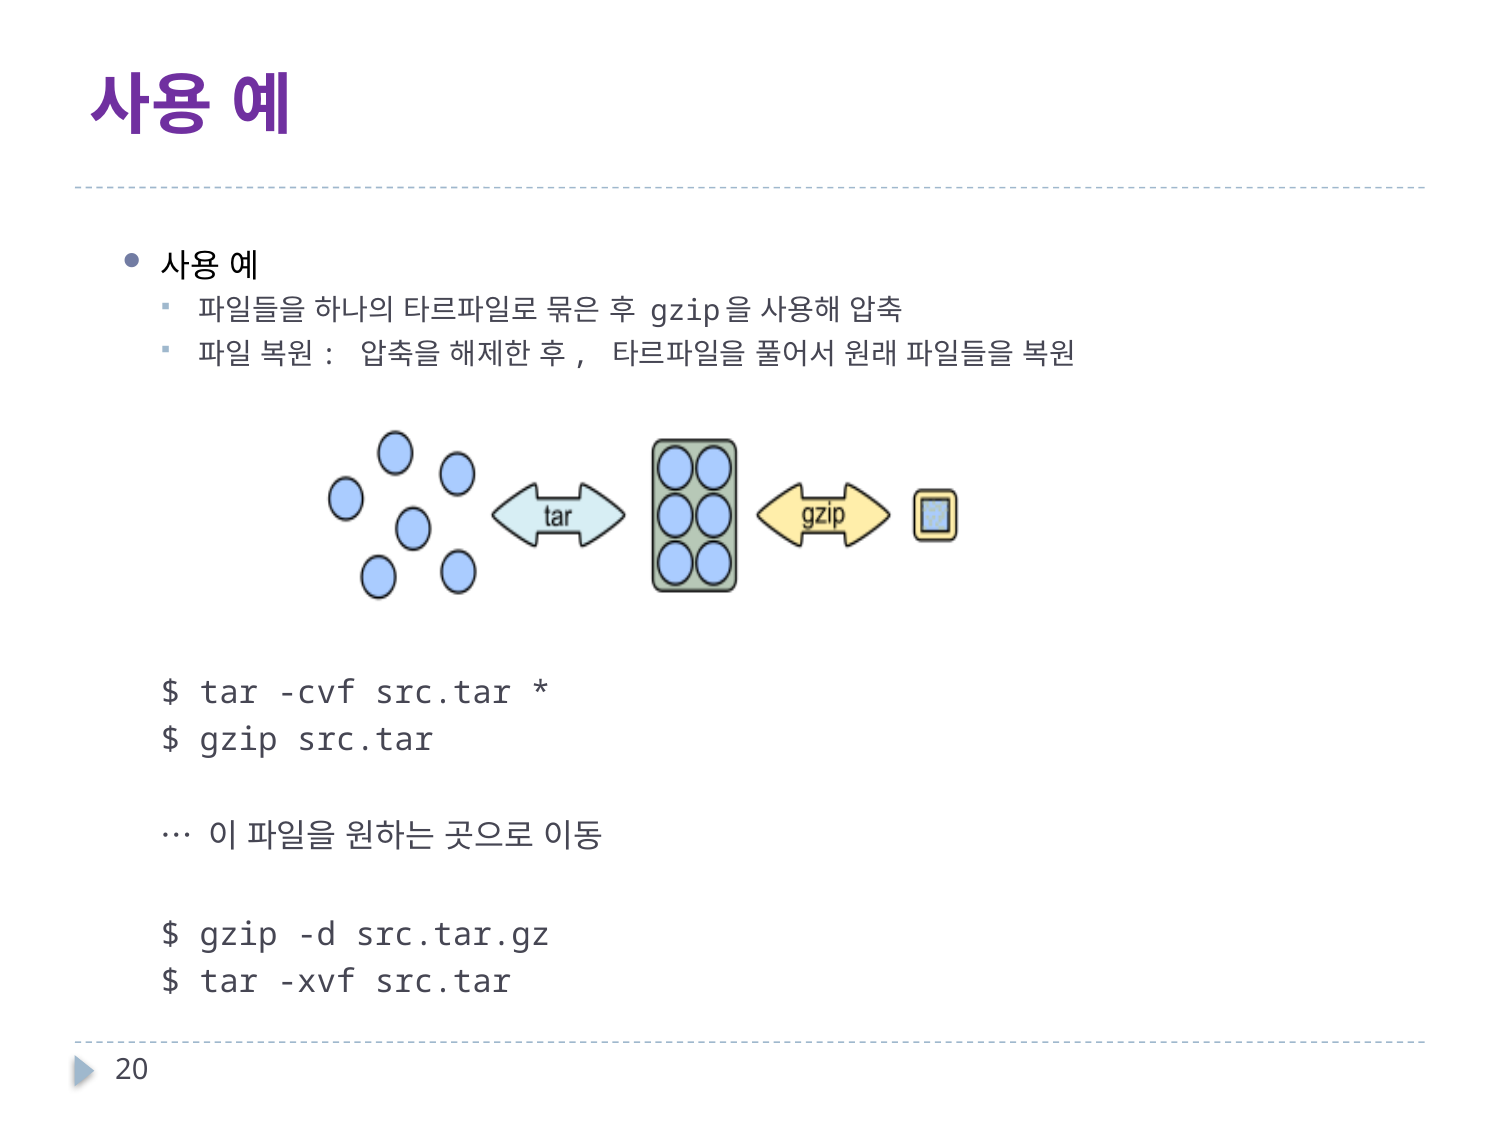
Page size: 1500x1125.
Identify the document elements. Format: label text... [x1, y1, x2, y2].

picture [312, 408, 979, 622]
title 사용 예 [75, 24, 1425, 149]
list 사용 예 파일들을 하나의 타르파일로 묶은 후 gzip을 사용해 압축 파일 복원: 압축을 해제한 후, 타르파일을 풀어서 원래 파일들을 복원 $ tar -cvf src.tar * $ gzip src.tar … 이 파일을 원하는 곳으로 이동 $ gzip -d src.tar.gz $ tar -xvf src.tar [108, 237, 1458, 1016]
slide_number 20 [100, 1042, 426, 1103]
